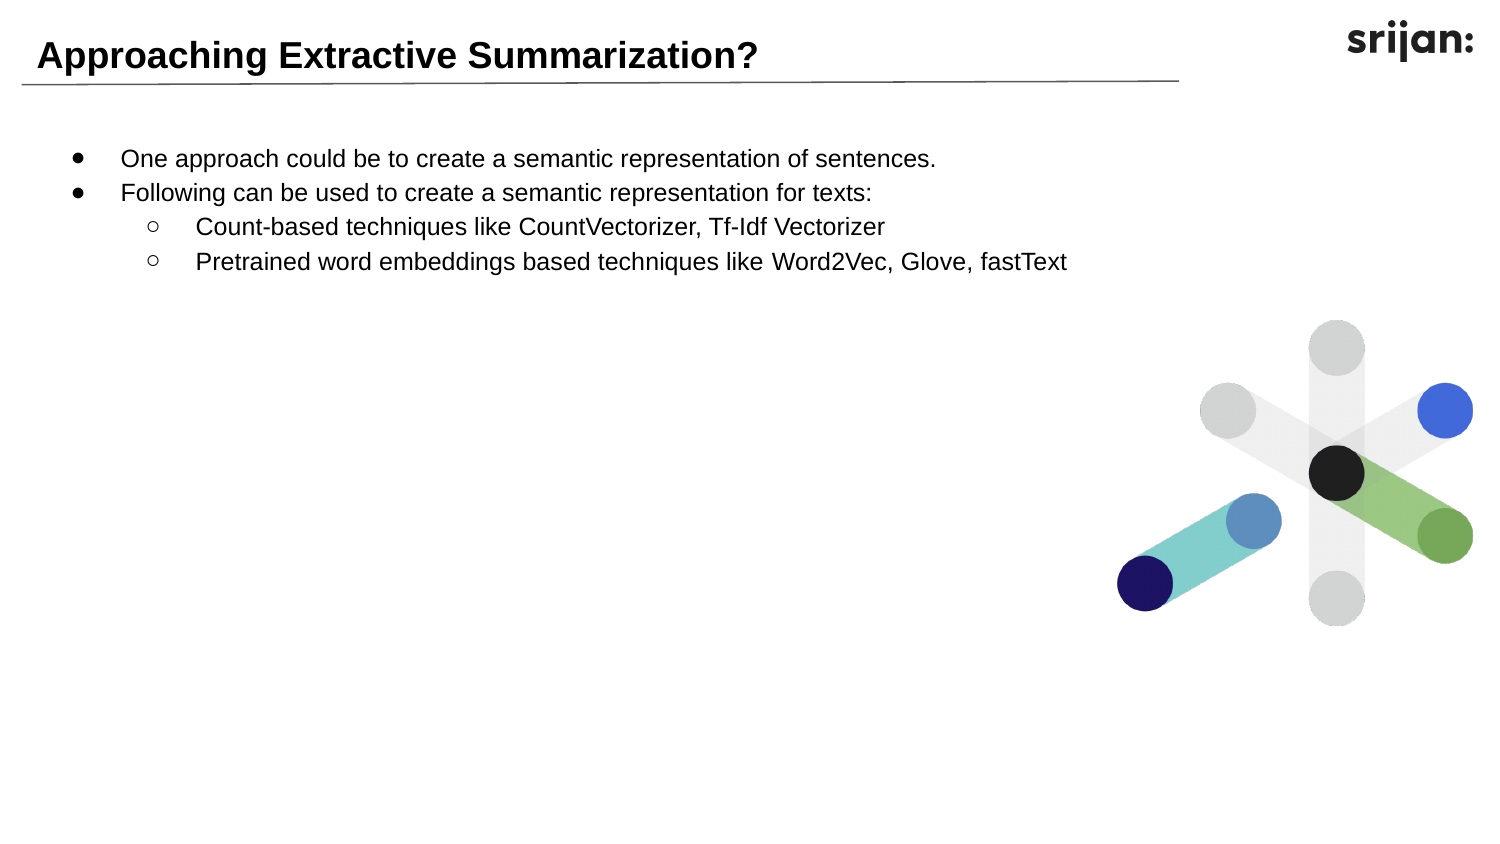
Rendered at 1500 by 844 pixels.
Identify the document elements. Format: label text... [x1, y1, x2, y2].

text_box Approaching Extractive Summarization? [21, 16, 952, 80]
picture [1346, 19, 1473, 63]
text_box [21, 80, 1180, 85]
picture [1117, 320, 1473, 627]
text_box One approach could be to create a semantic representation of sentences. Following can be used to create a semantic representation for texts: Count-based techniques like CountVectorizer, Tf-Idf Vectorizer Pretrained word embeddings based techniques like Word2Vec, Glove, fastText [30, 122, 1189, 655]
